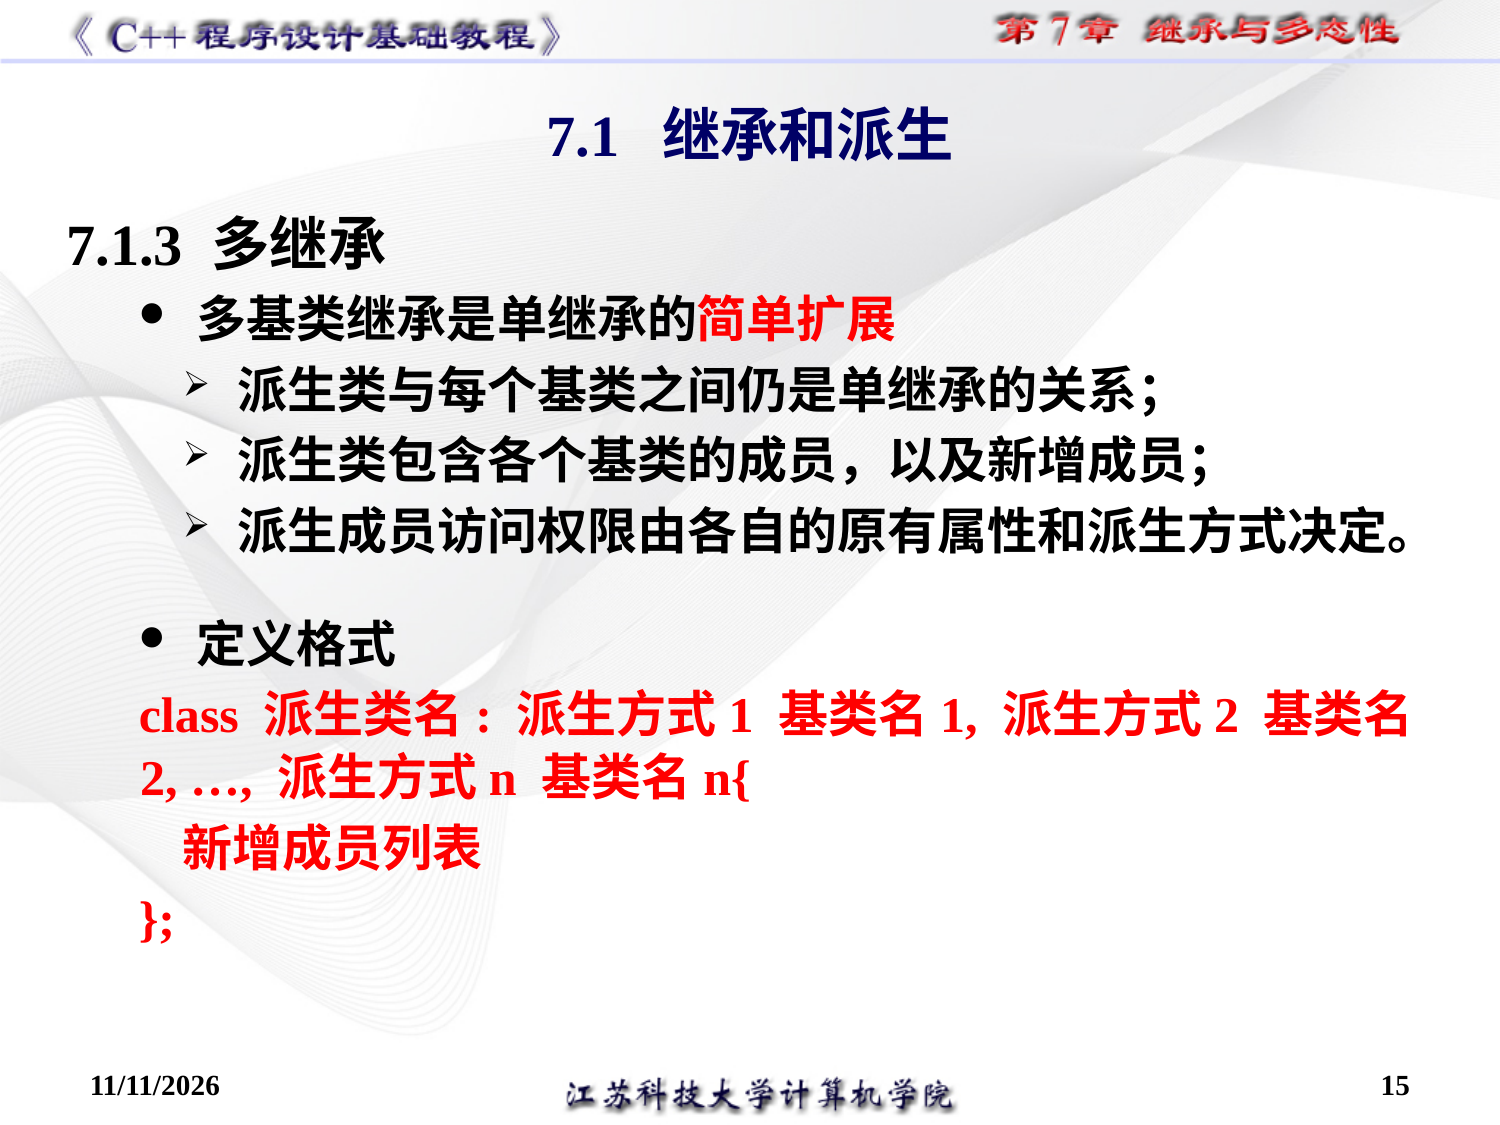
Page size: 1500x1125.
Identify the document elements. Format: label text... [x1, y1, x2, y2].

picture [0, 0, 1500, 1125]
title 7.1 继承和派生 [74, 80, 1426, 185]
list 7.1.3 多继承 多基类继承是单继承的简单扩展 派生类与每个基类之间仍是单继承的关系； 派生类包含各个基类的成员，以及新增成员； 派生成员访问权限由各自的原有属性和派生方式决定。 定义格式 class 派生类名: 派生方式1 基类名1, 派生方式2 基类名2, …, 派生方式n 基类名n{ 新增成员列表 }; [51, 196, 1448, 1036]
